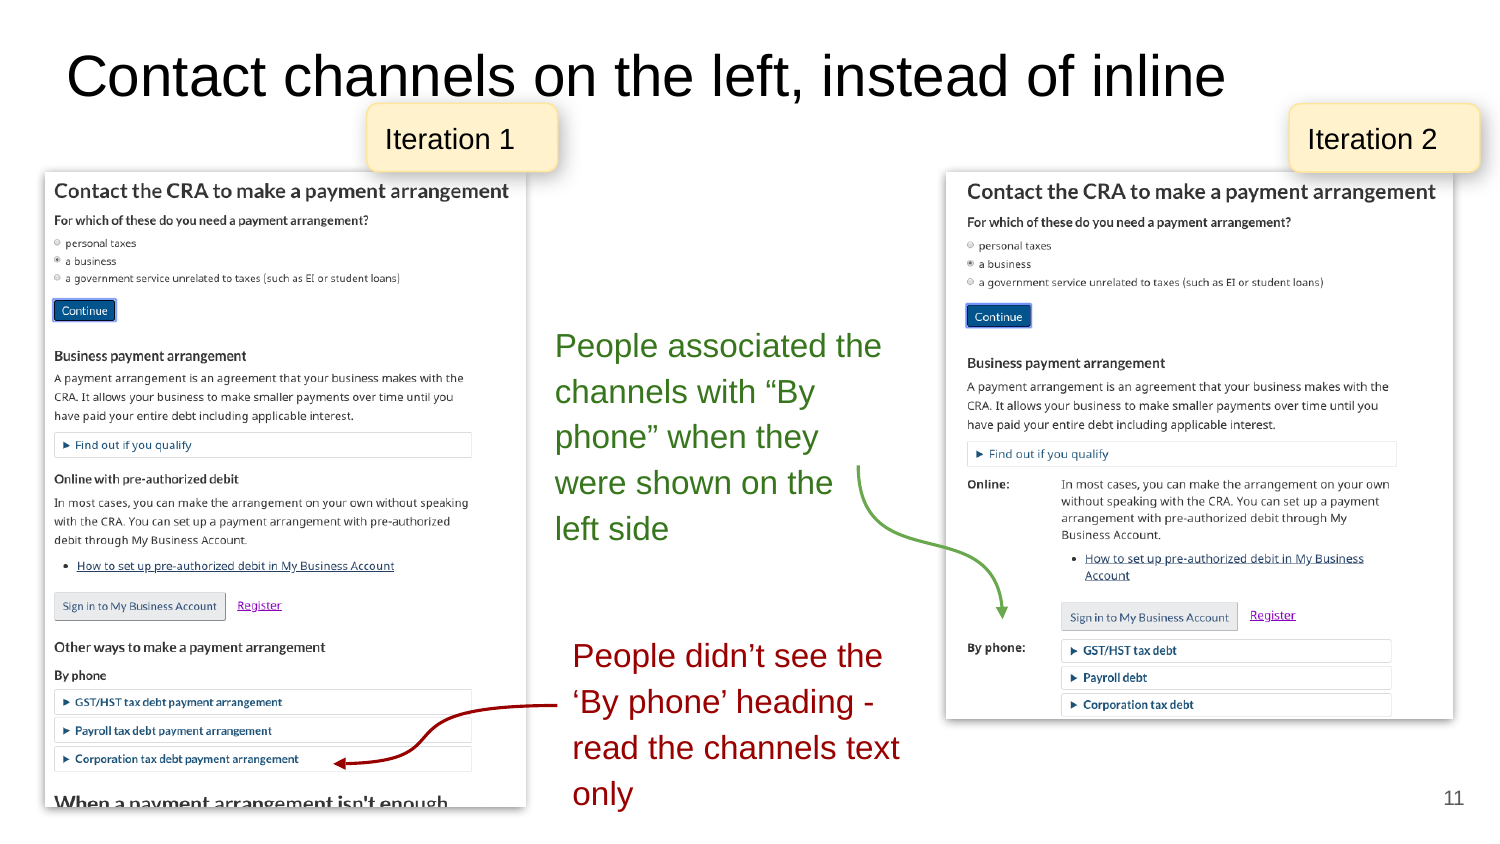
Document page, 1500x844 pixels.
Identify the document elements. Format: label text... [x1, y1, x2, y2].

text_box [853, 469, 1008, 615]
text_box Iteration 1 [366, 103, 558, 172]
text_box People didn’t see the ‘By phone’ heading - read the channels text only [557, 613, 947, 798]
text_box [333, 705, 558, 765]
text_box People associated the channels with “By phone” when they were shown on the left side [539, 302, 899, 556]
slide_number 11 [1389, 764, 1480, 830]
text_box Iteration 2 [1289, 103, 1480, 173]
picture [45, 171, 526, 807]
picture [946, 171, 1453, 720]
title Contact channels on the left, instead of inline [51, 23, 1449, 117]
